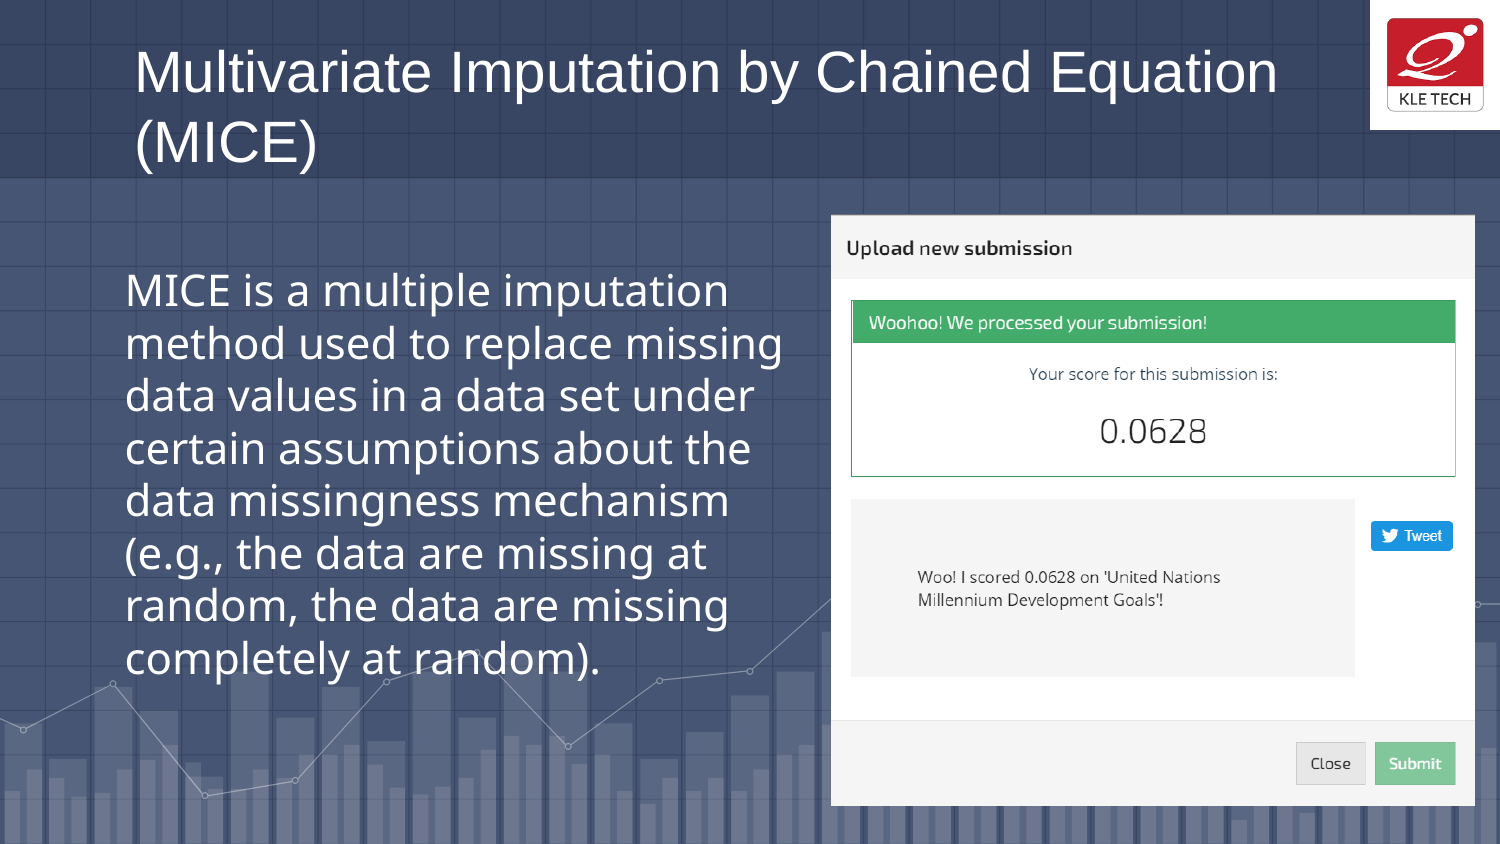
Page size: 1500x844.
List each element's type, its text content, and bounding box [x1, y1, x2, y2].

title Multivariate Imputation by Chained Equation (MICE) [119, 48, 1381, 190]
picture [831, 213, 1476, 806]
picture [1370, 0, 1500, 130]
list MICE is a multiple imputation method used to replace missing data values in a data set under certain assumptions about the data missingness mechanism (e.g., the data are missing at random, the data are missing completely at random). [109, 248, 807, 757]
